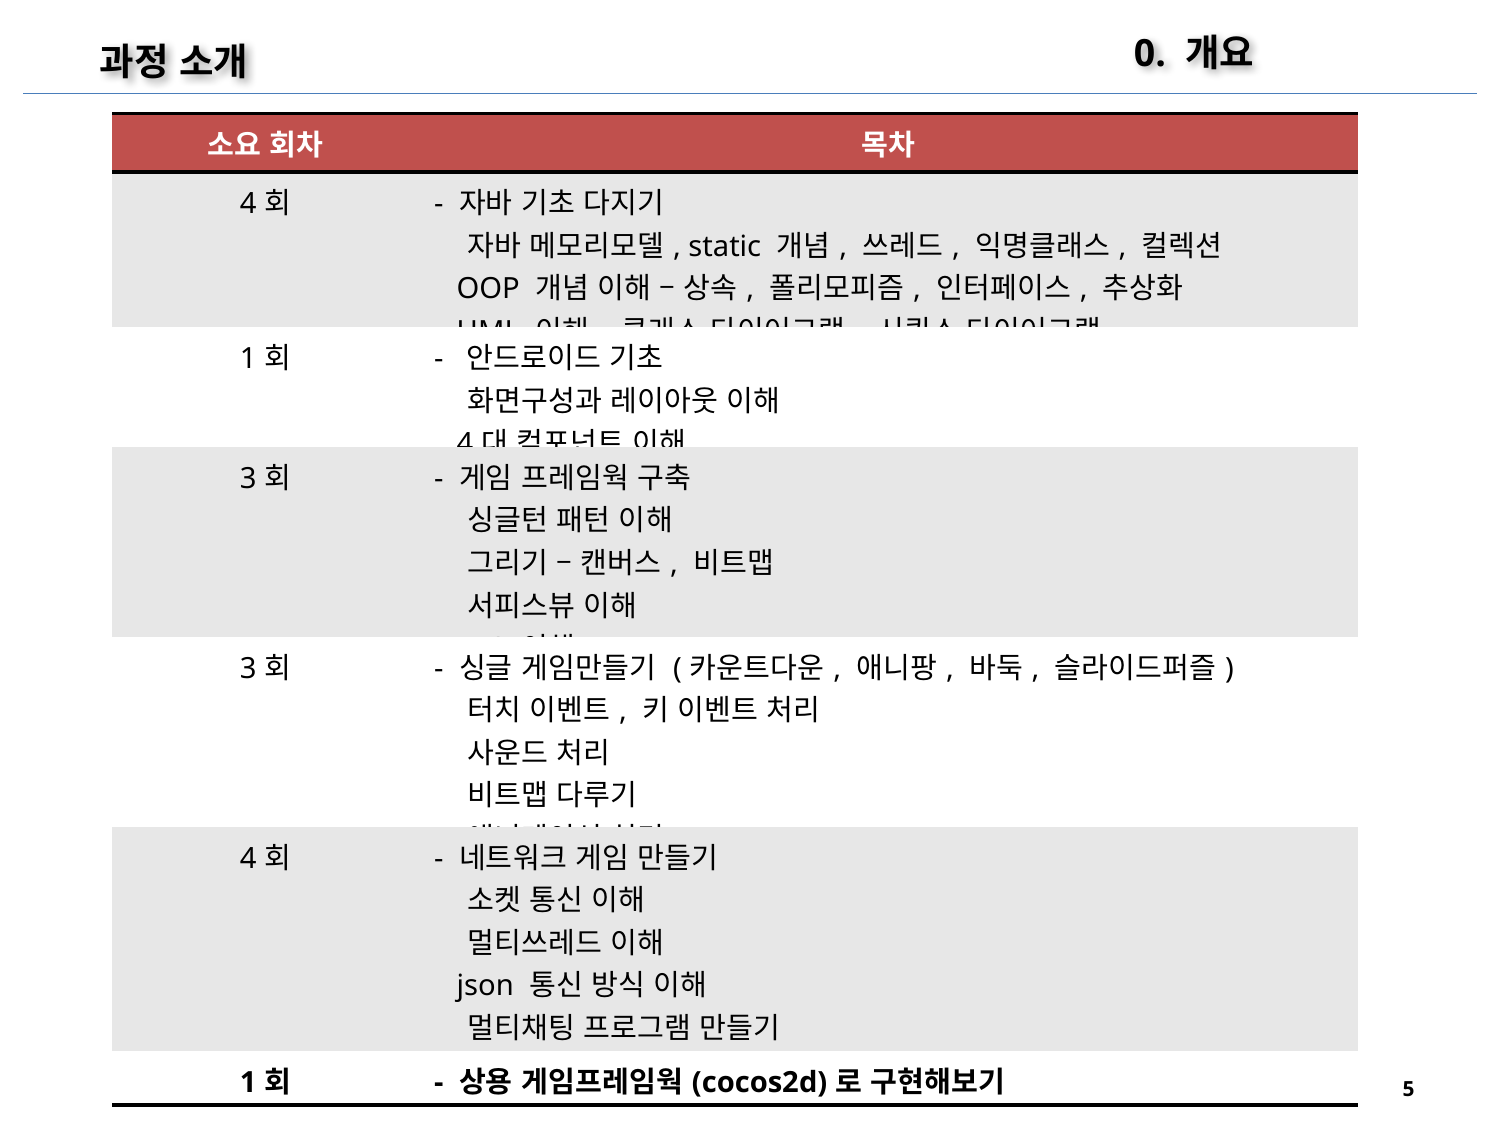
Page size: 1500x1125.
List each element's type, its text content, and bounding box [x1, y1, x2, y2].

text_box 0. 개요 [1119, 21, 1269, 82]
table_cell 3회 [112, 447, 419, 637]
table_cell 1회 [112, 327, 419, 447]
table_cell 1회 [112, 1051, 419, 1103]
table_cell 4회 [112, 827, 419, 1051]
table_header 소요 회차 [112, 115, 419, 170]
table_header 목차 [419, 115, 1358, 170]
table_cell - 자바 기초 다지기 자바 메모리모델, static 개념, 쓰레드, 익명클래스, 컬렉션 OOP 개념 이해 – 상속, 폴리모피즘, 인터페이스, 추상화 UML 이해 – 클래스 다이어그램, 시퀀스 다이어그램 [419, 174, 1358, 327]
table_cell - 안드로이드 기초 화면구성과 레이아웃 이해 4대 컴포넌트 이해 [419, 327, 1358, 447]
table_cell 4회 [112, 174, 419, 327]
table_cell - 게임 프레임웍 구축 싱글턴 패턴 이해 그리기 – 캔버스, 비트맵 서피스뷰 이해 FPS 이해 [419, 447, 1358, 637]
table_cell - 네트워크 게임 만들기 소켓 통신 이해 멀티쓰레드 이해 json 통신 방식 이해 멀티채팅 프로그램 만들기 싱글 게임을 네트워크 게임으로 확장 [419, 827, 1358, 1051]
table_cell - 싱글 게임만들기 (카운트다운, 애니팡, 바둑, 슬라이드퍼즐) 터치 이벤트, 키 이벤트 처리 사운드 처리 비트맵 다루기 애니메이션 처리 [419, 637, 1358, 827]
table_cell 3회 [112, 637, 419, 827]
text_box 과정 소개 [85, 30, 264, 91]
table_cell - 상용 게임프레임웍(cocos2d)로 구현해보기 [419, 1051, 1358, 1103]
